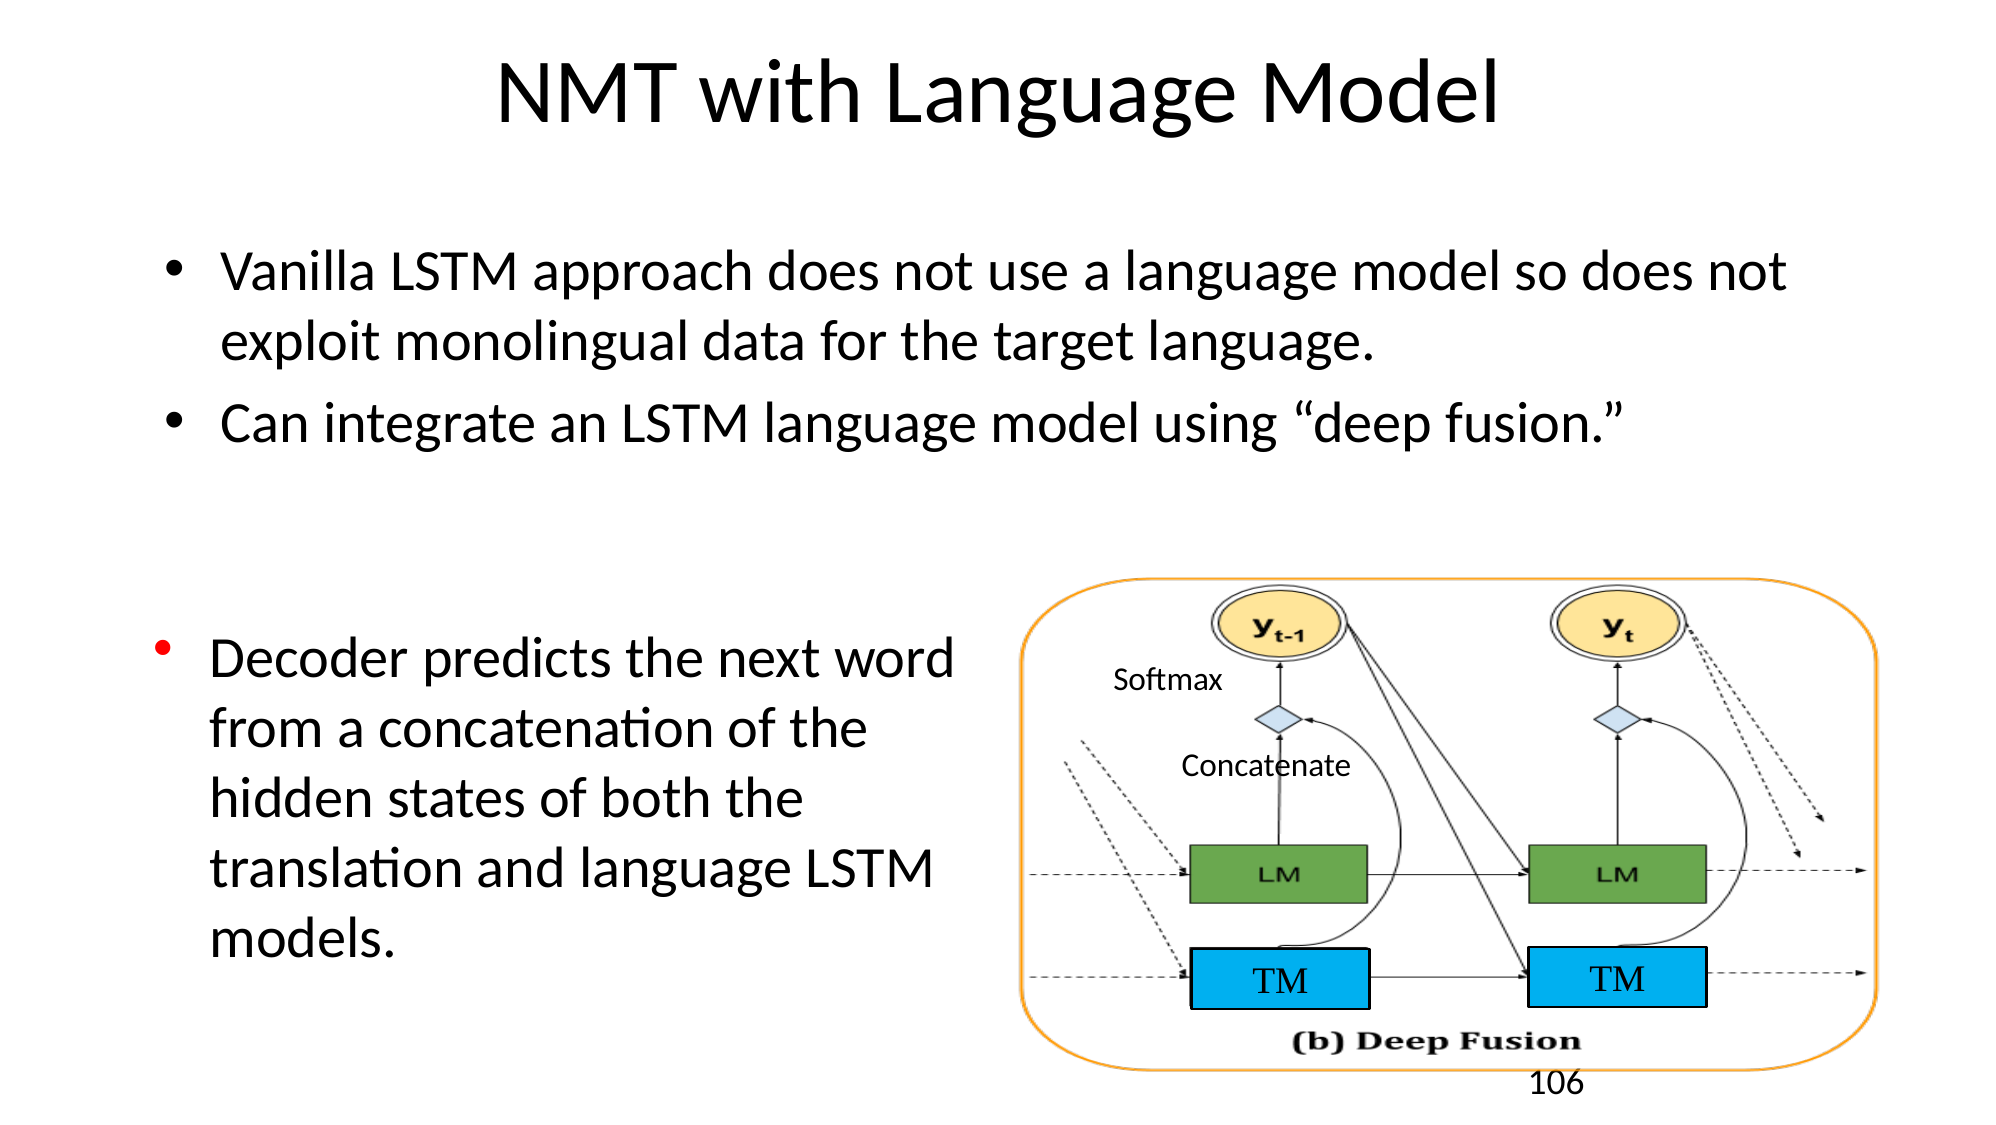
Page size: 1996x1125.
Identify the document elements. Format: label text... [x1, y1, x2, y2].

list Vanilla LSTM approach does not use a language model so does not exploit monolingual data for the target language. Can integrate an LSTM language model using “deep fusion.” [149, 224, 1846, 586]
text_box Decoder predicts the next word from a concatenation of the hidden states of both the translation and language LSTM models. [138, 612, 1002, 973]
picture [1007, 573, 1891, 1078]
title NMT with Language Model [3, 1, 1996, 170]
slide_number 106 [1512, 1050, 1929, 1125]
